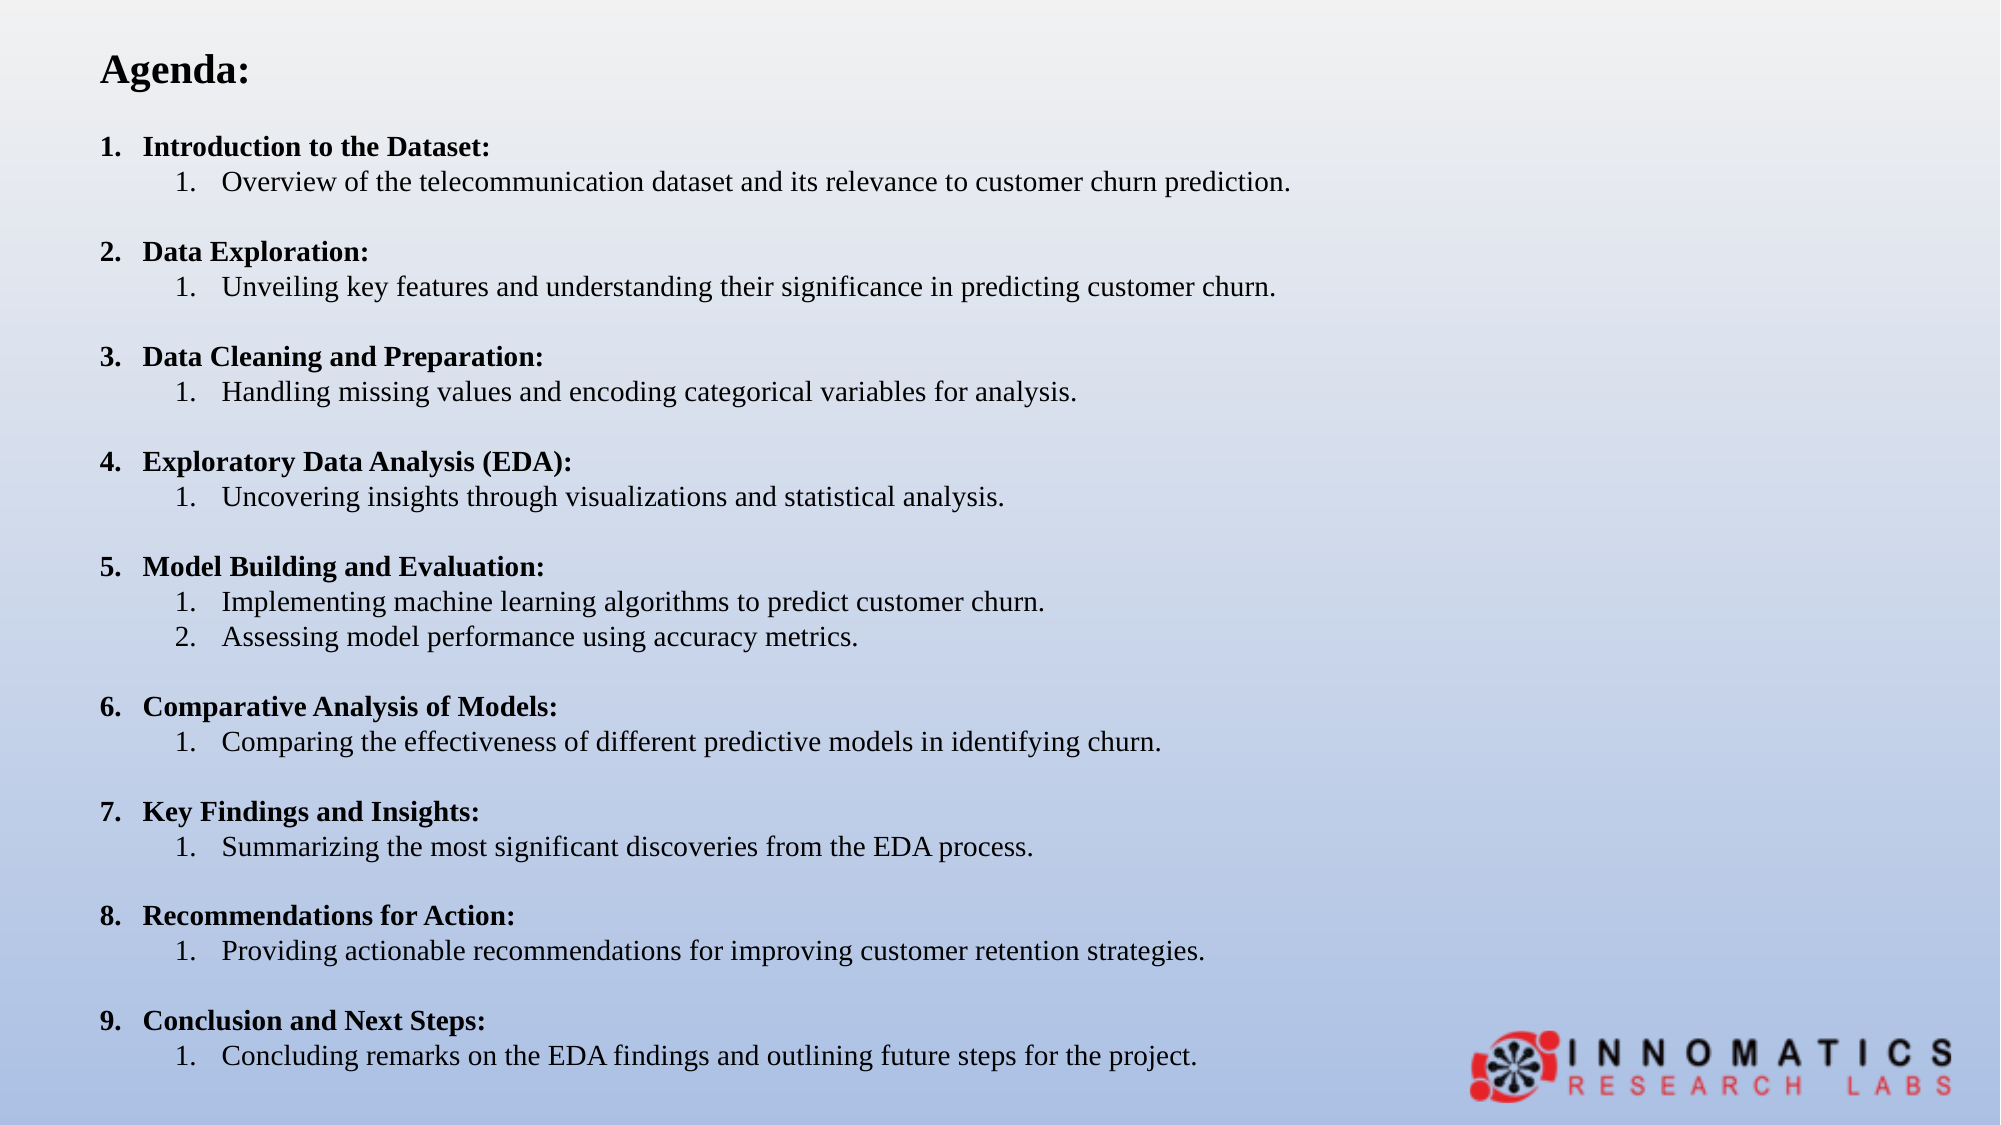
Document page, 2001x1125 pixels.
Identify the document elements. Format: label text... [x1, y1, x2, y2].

picture [1445, 1014, 1975, 1125]
text_box Introduction to the Dataset: Overview of the telecommunication dataset and its relevance to customer churn prediction. Data Exploration: Unveiling key features and understanding their significance in predicting customer churn. Data Cleaning and Preparation: Handling missing values and encoding categorical variables for analysis. Exploratory Data Analysis (EDA): Uncovering insights through visualizations and statistical analysis. Model Building and Evaluation: Implementing machine learning algorithms to predict customer churn. Assessing model performance using accuracy metrics. Comparative Analysis of Models: Comparing the effectiveness of different predictive models in identifying churn. Key Findings and Insights: Summarizing the most significant discoveries from the EDA process. Recommendations for Action: Providing actionable recommendations for improving customer retention strategies. Conclusion and Next Steps: Concluding remarks on the EDA findings and outlining future steps for the project. [84, 120, 1783, 1114]
text_box [114, 41, 1871, 127]
text_box Agenda: [85, 34, 693, 99]
